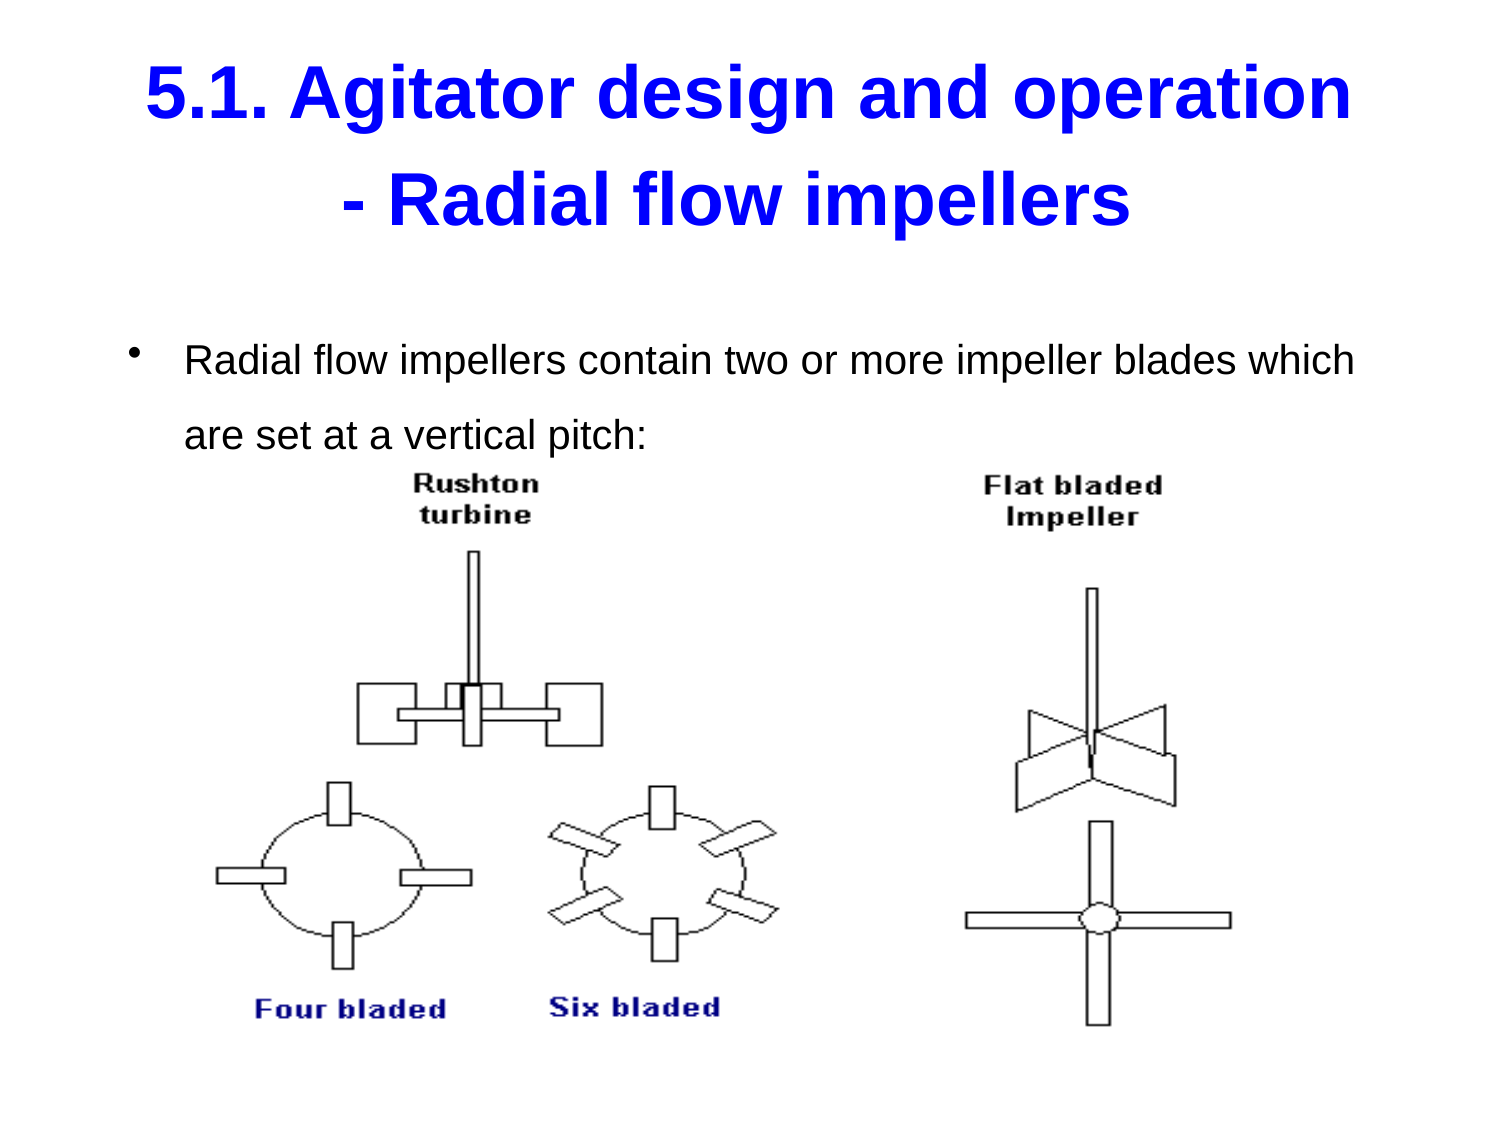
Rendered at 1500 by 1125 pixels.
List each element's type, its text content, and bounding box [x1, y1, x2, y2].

picture [174, 462, 1251, 1045]
title 5.1. Agitator design and operation - Radial flow impellers [112, 49, 1388, 238]
list Radial flow impellers contain two or more impeller blades which are set at a vertical pitch: [112, 324, 1388, 1001]
